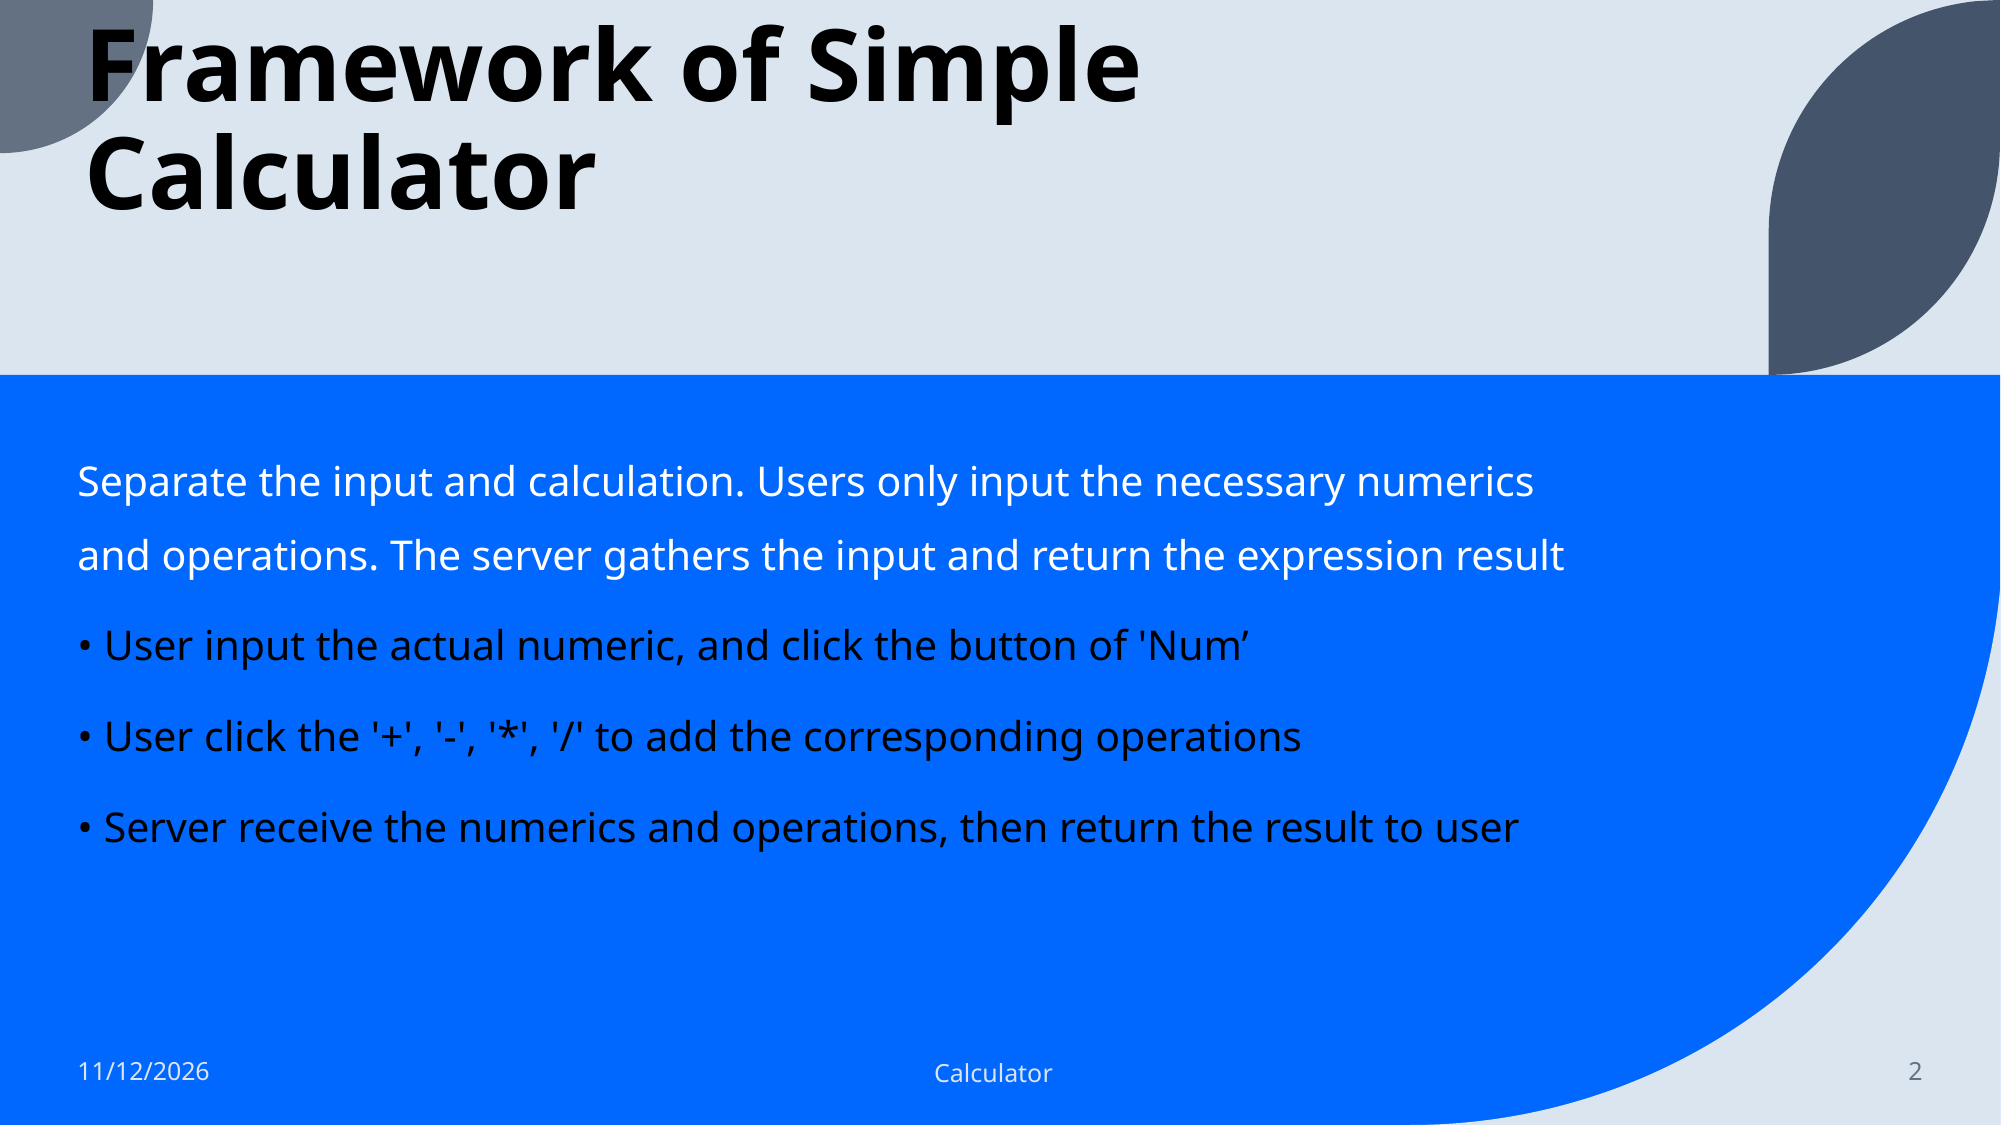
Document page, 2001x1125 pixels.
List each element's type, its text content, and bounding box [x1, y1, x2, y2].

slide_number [62, 1042, 513, 1103]
title Framework of Simple Calculator [70, 249, 1675, 467]
footer Calculator [662, 1042, 1338, 1103]
slide_number 2 [1674, 1042, 1938, 1103]
list Separate the input and calculation. Users only input the necessary numerics and operations. The server gathers the input and return the expression result • User input the actual numeric, and click the button of 'Num’ • User click the '+', '-', '*', '/' to add the corresponding operations • Server receive the numerics and operations, then return the result to user [62, 423, 1629, 1125]
